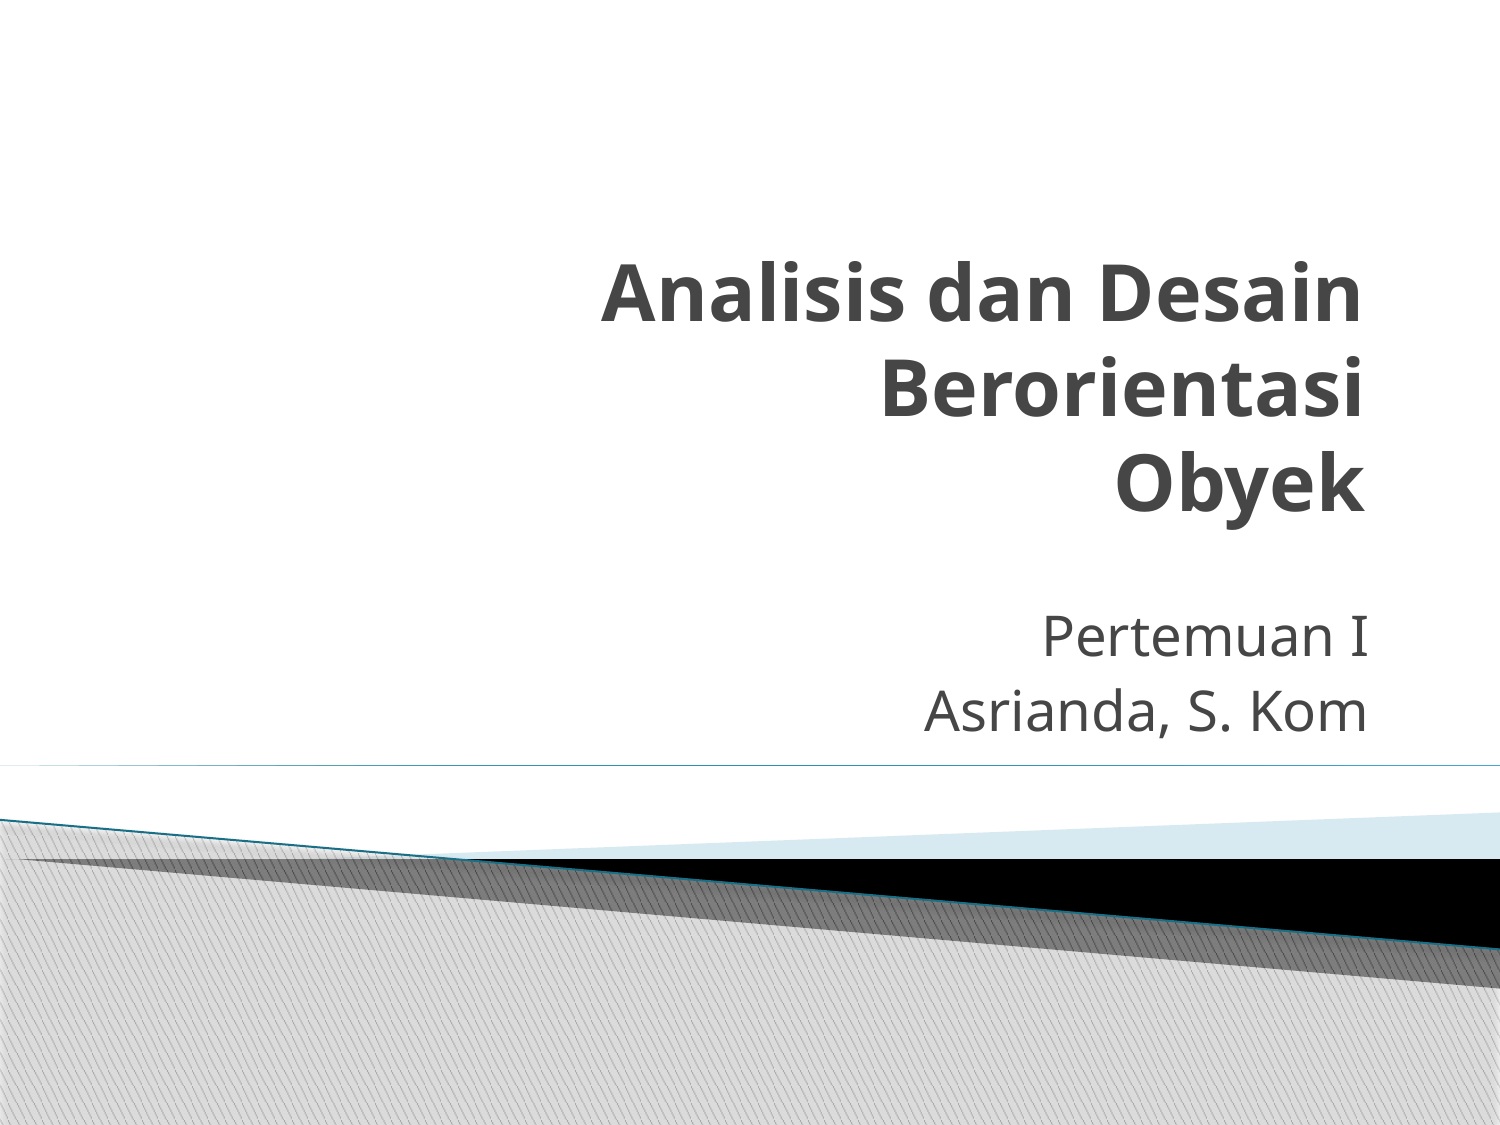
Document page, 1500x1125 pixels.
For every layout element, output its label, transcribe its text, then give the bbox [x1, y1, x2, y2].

picture [5, 859, 1500, 989]
title Analisis dan Desain Berorientasi Obyek [105, 234, 1381, 535]
subtitle Pertemuan I Asrianda, S. Kom [112, 592, 1388, 790]
